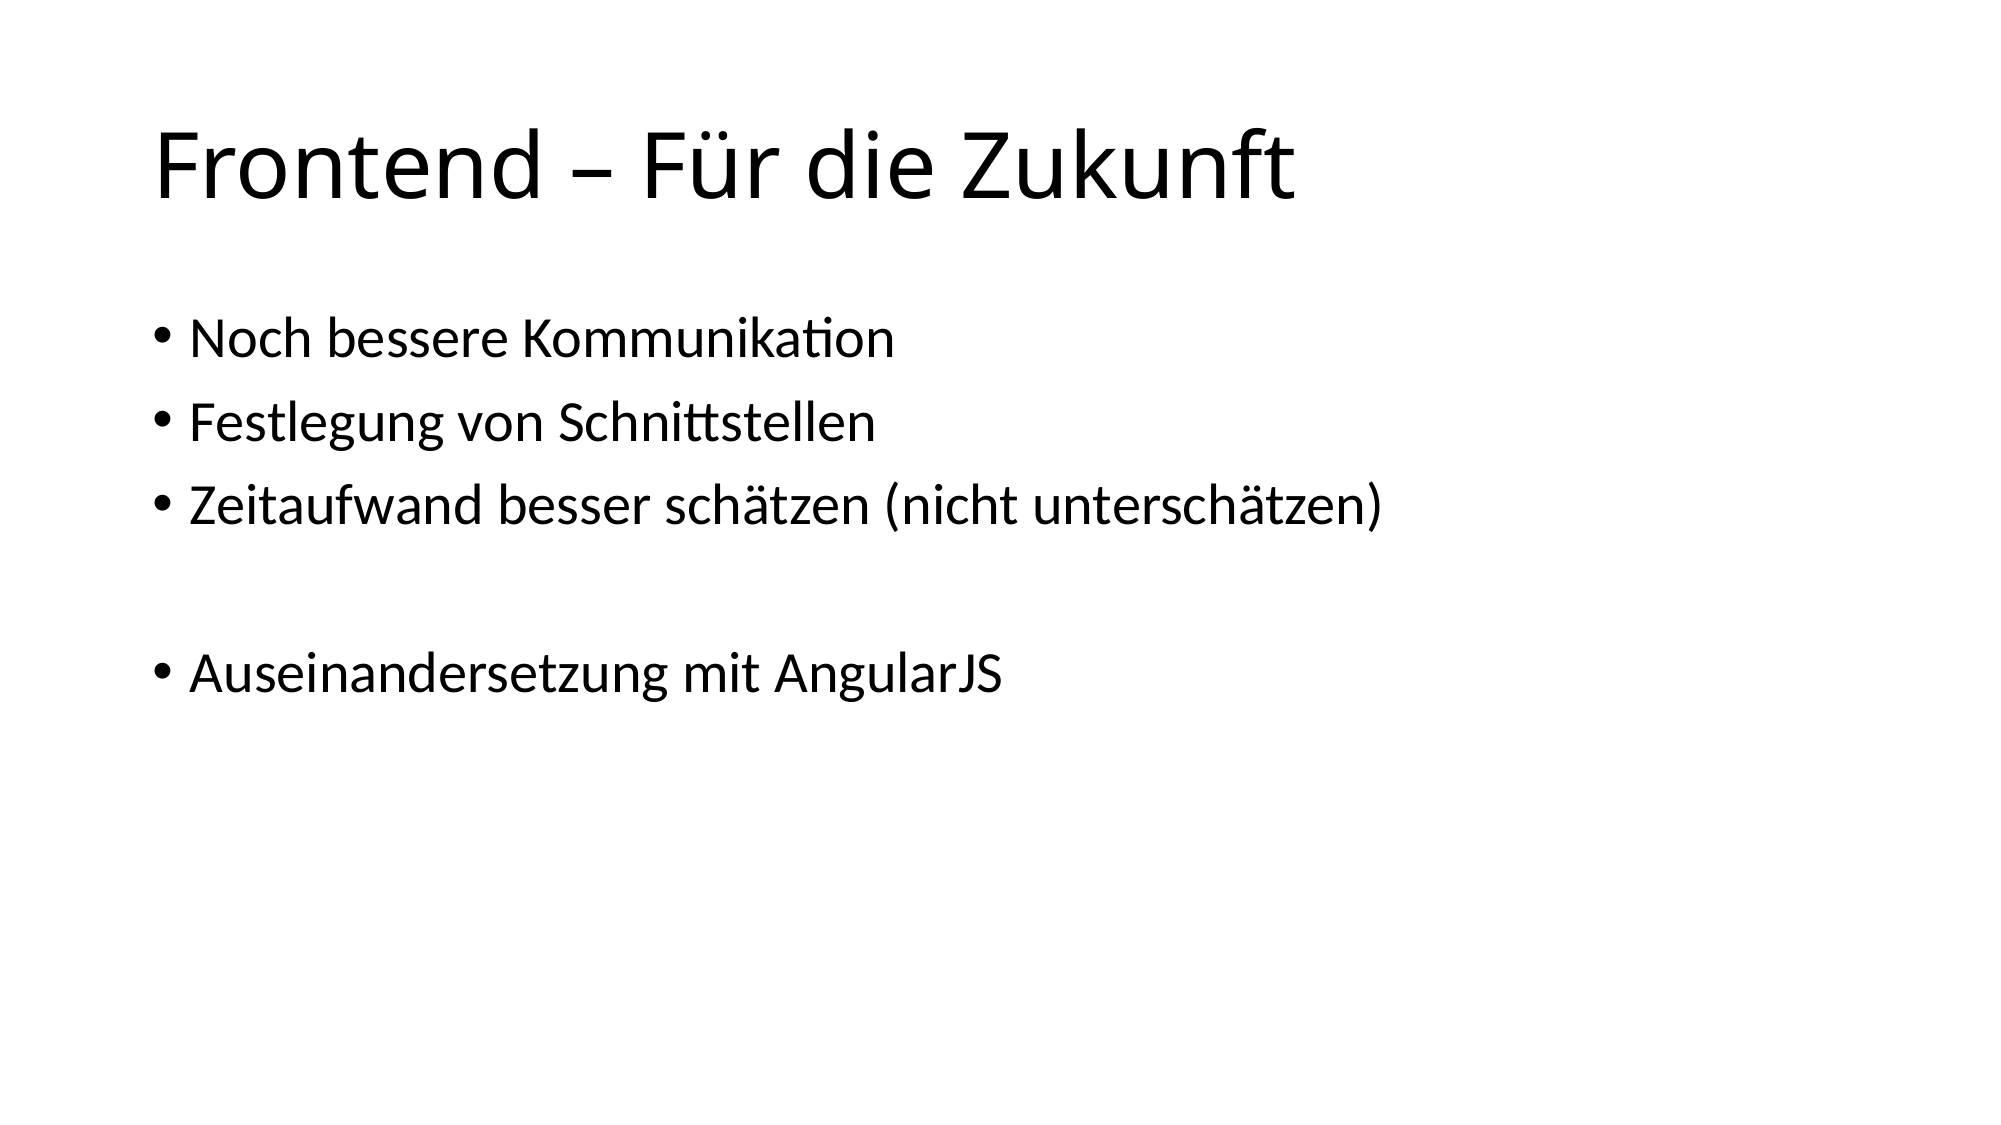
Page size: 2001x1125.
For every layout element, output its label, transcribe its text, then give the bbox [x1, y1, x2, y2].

title Frontend – Für die Zukunft [137, 59, 1863, 278]
list Noch bessere Kommunikation Festlegung von Schnittstellen Zeitaufwand besser schätzen (nicht unterschätzen) Auseinandersetzung mit AngularJS [137, 299, 1863, 1014]
